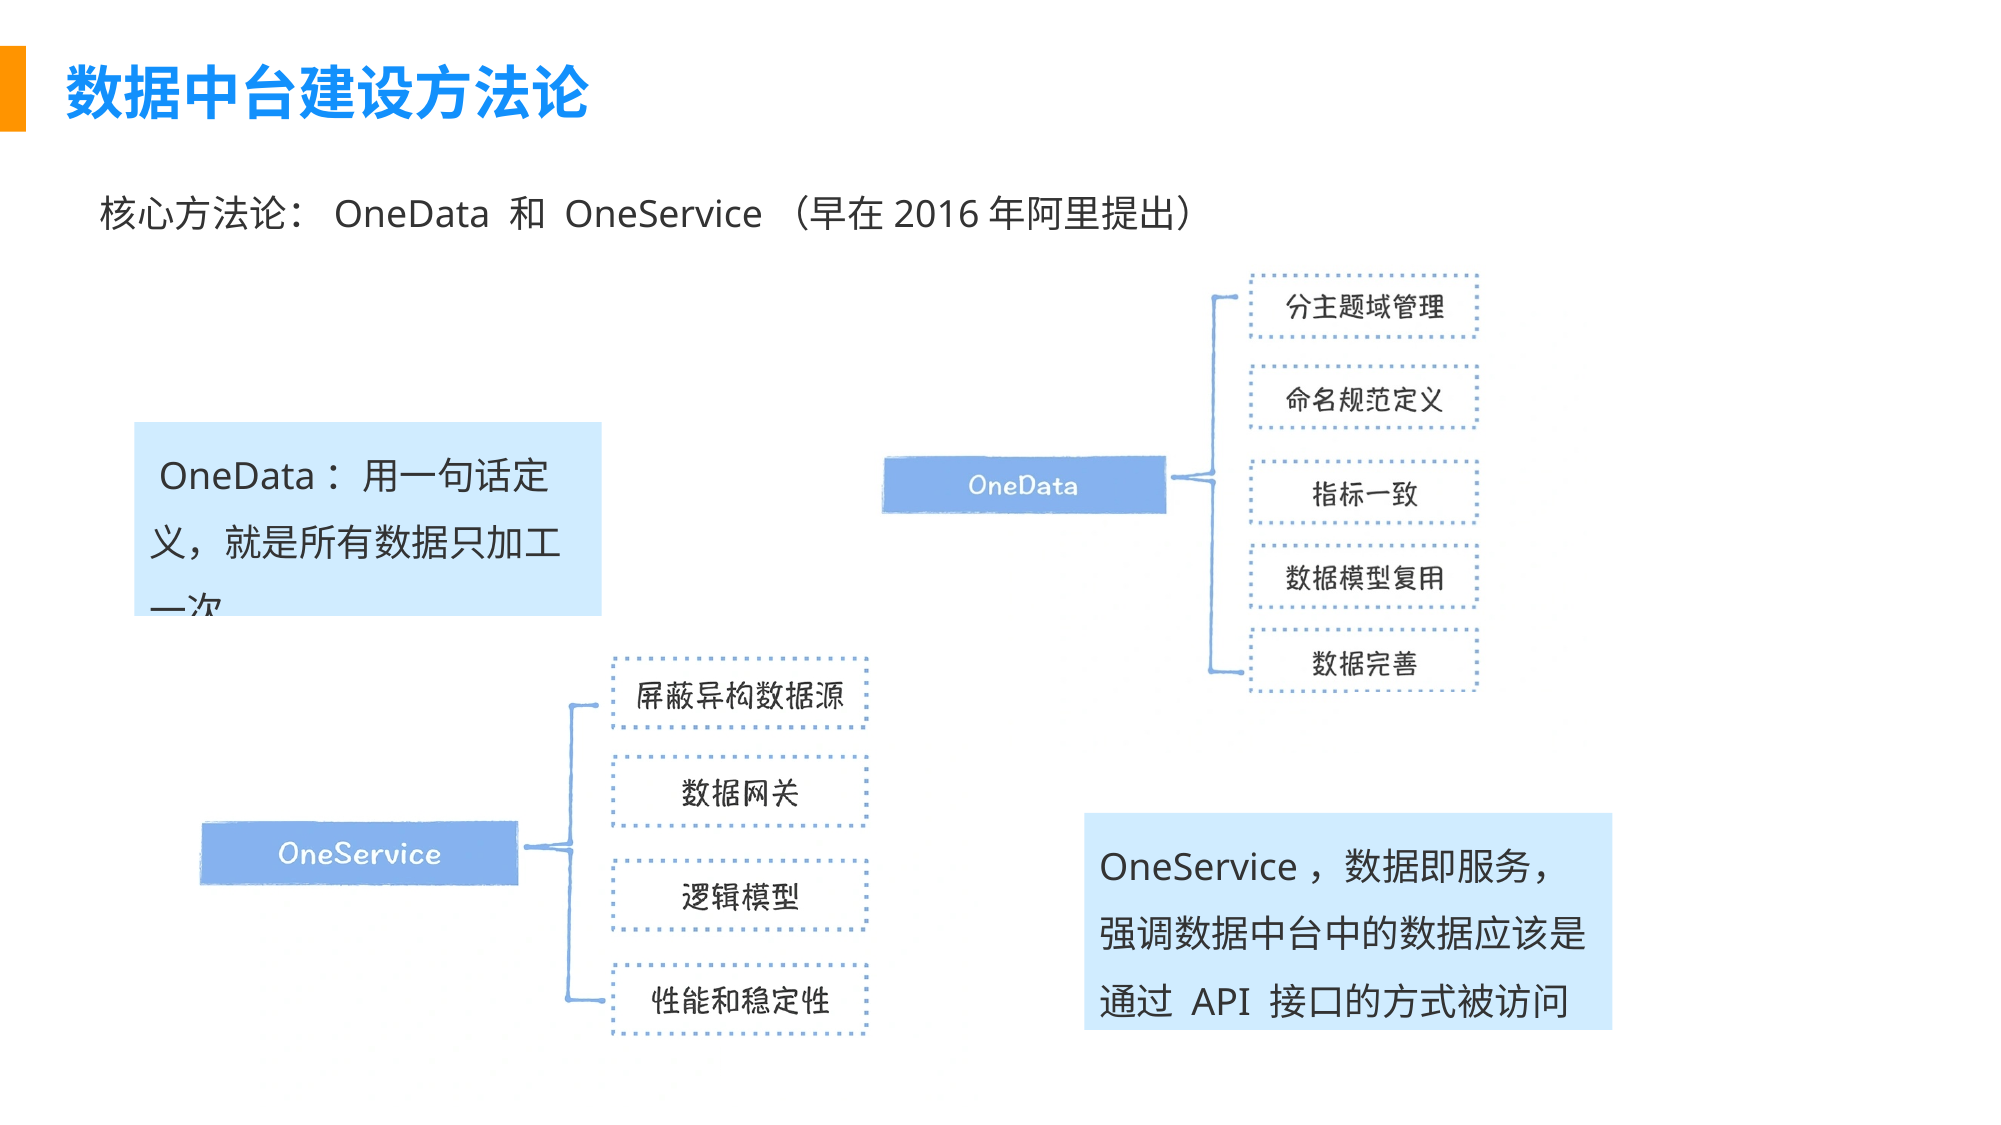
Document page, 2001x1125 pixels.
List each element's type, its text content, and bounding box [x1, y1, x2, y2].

text_box OneService，数据即服务，强调数据中台中的数据应该是通过 API 接口的方式被访问 [1084, 812, 1613, 1030]
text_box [114, 615, 978, 1107]
picture [841, 243, 1587, 753]
text_box 核心方法论：OneData 和 OneService（早在2016年阿里提出） [85, 182, 1229, 243]
text_box 数据中台建设方法论 [50, 48, 1708, 134]
text_box OneData：用一句话定义，就是所有数据只加工一次 [134, 422, 602, 615]
